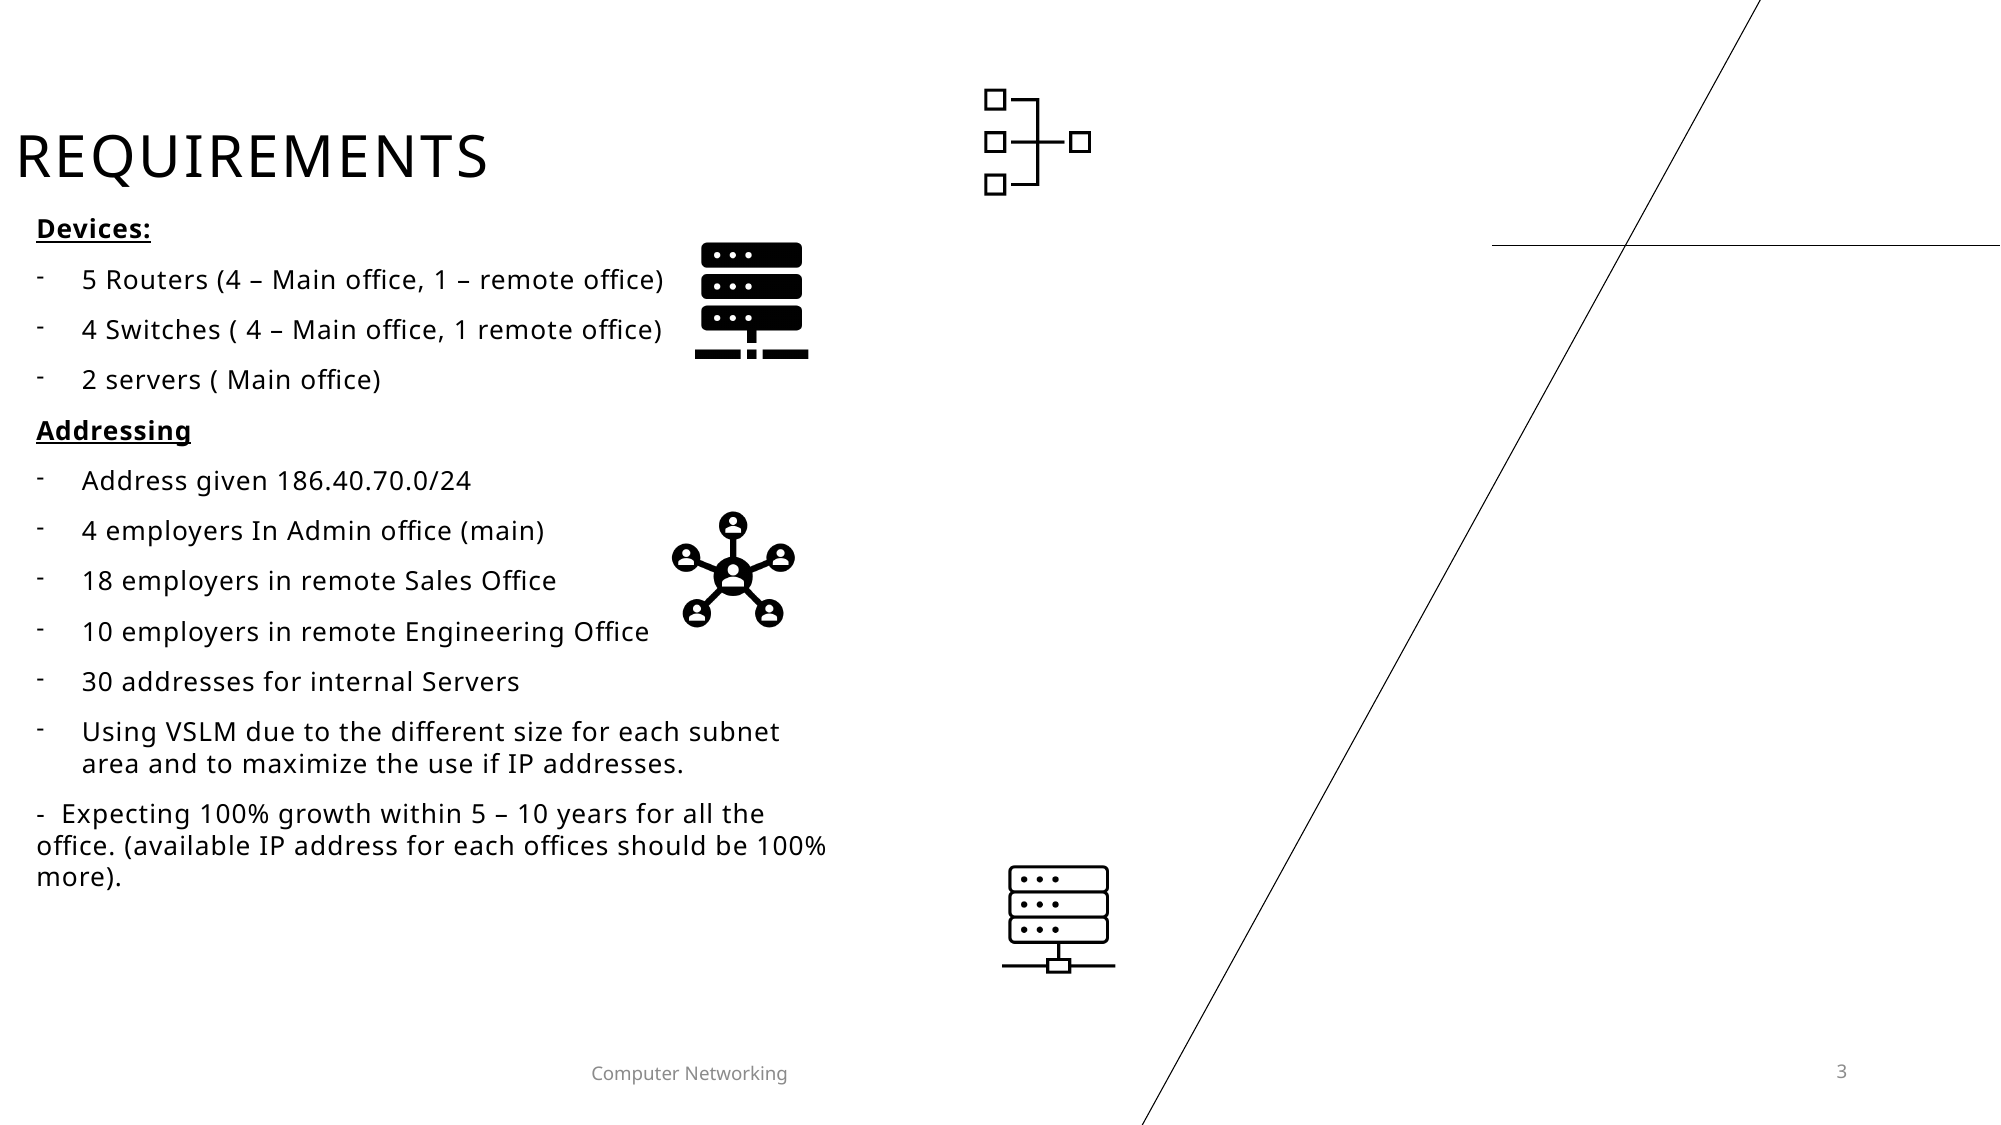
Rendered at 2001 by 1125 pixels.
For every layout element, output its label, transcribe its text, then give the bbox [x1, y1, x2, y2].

picture [962, 68, 1113, 219]
picture [983, 843, 1134, 994]
slide_number 3 [1412, 1042, 1863, 1103]
list Devices: 5 Routers (4 – Main office, 1 – remote office) 4 Switches ( 4 – Main office, 1 remote office) 2 servers ( Main office) Addressing Address given 186.40.70.0/24 4 employers In Admin office (main) 18 employers in remote Sales Office 10 employers in remote Engineering Office 30 addresses for internal Servers Using VSLM due to the different size for each subnet area and to maximize the use if IP addresses. - Expecting 100% growth within 5 – 10 years for all the office. (available IP address for each offices should be 100% more). [21, 205, 860, 900]
footer Computer Networking [404, 1042, 975, 1103]
picture [676, 225, 827, 376]
title Requirements [0, 0, 839, 198]
picture [659, 494, 810, 645]
